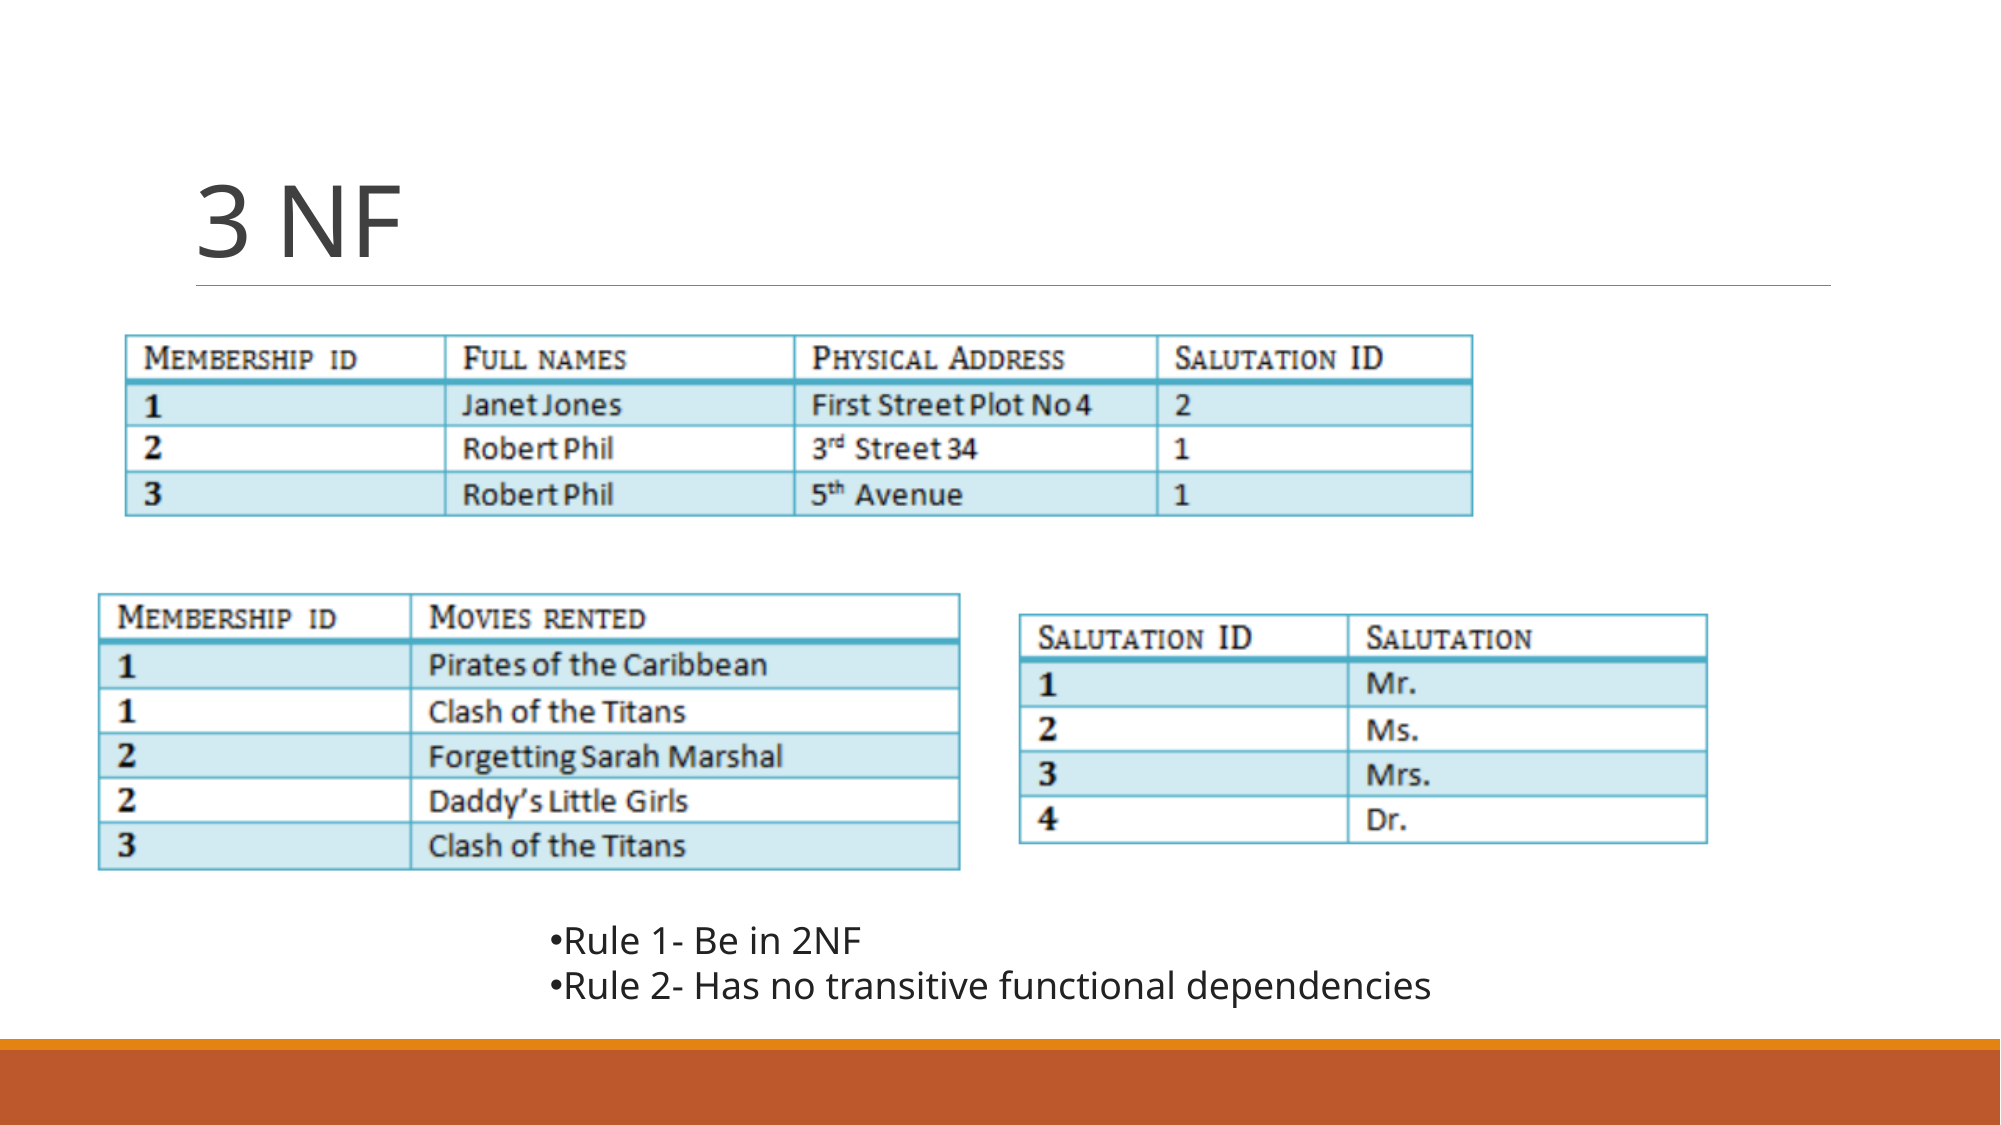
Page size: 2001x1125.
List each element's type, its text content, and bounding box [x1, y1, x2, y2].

picture [1004, 591, 1725, 857]
picture [110, 308, 1495, 540]
text_box Rule 1- Be in 2NF Rule 2- Has no transitive functional dependencies [535, 909, 1536, 1015]
picture [69, 561, 1001, 896]
title 3 NF [180, 47, 1830, 285]
